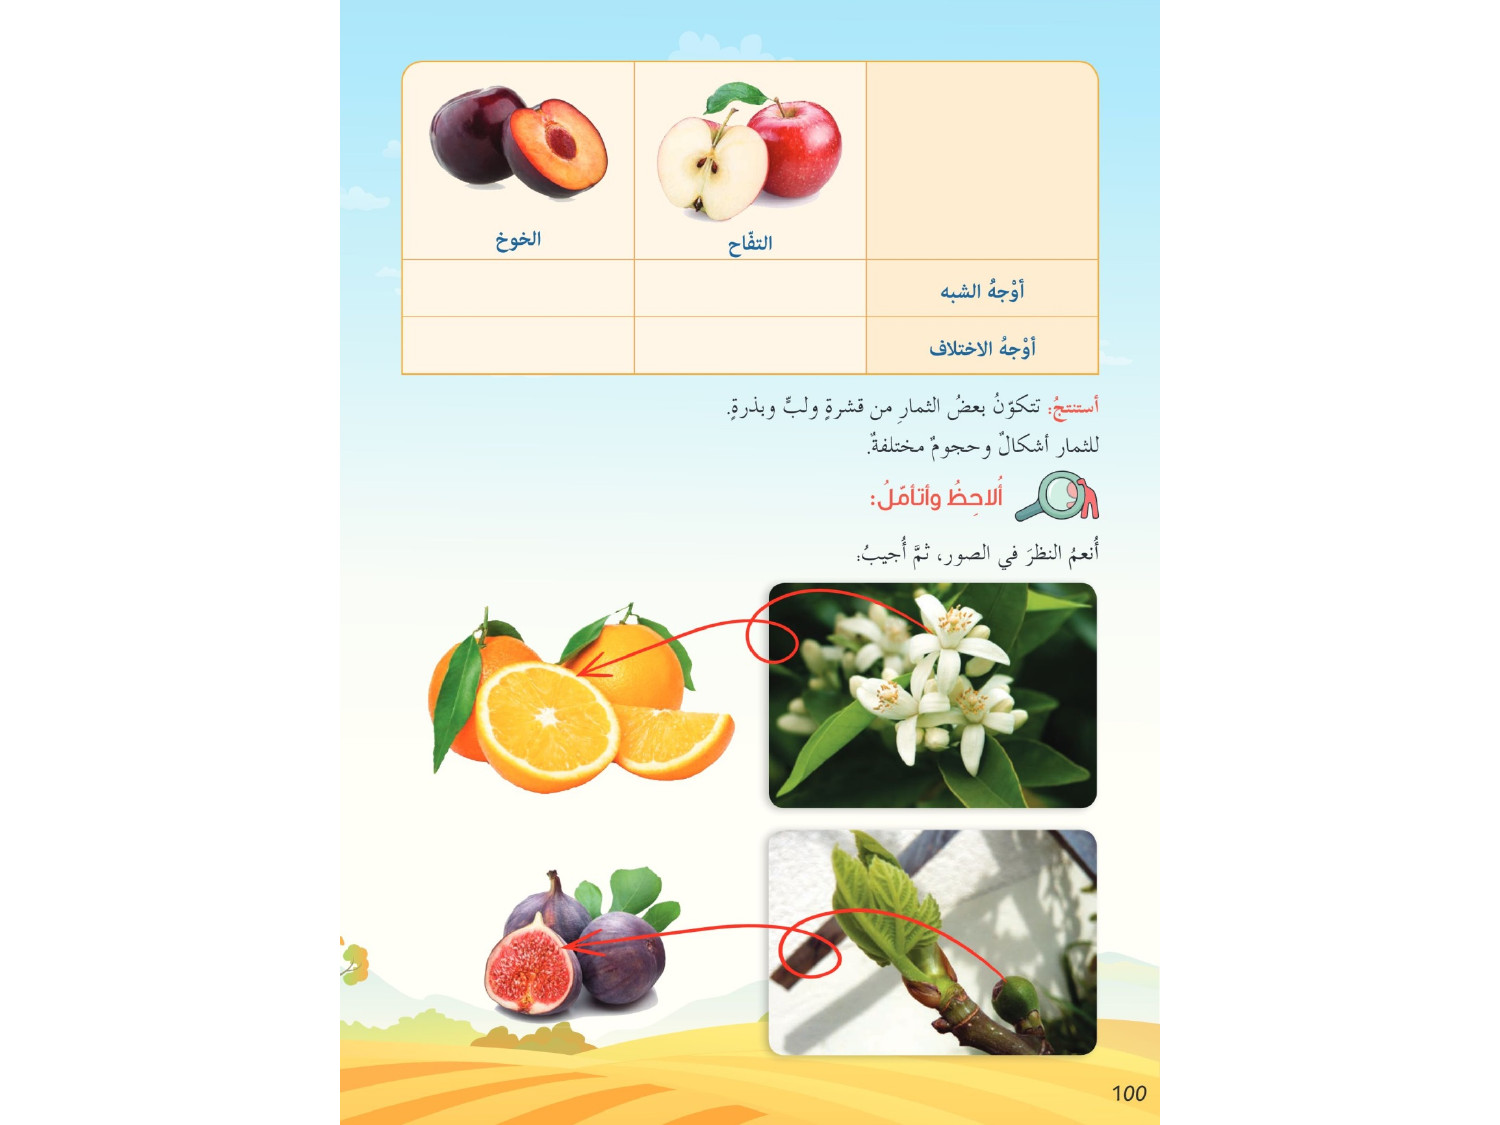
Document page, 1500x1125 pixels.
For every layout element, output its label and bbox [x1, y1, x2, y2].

picture [340, 0, 1160, 1125]
